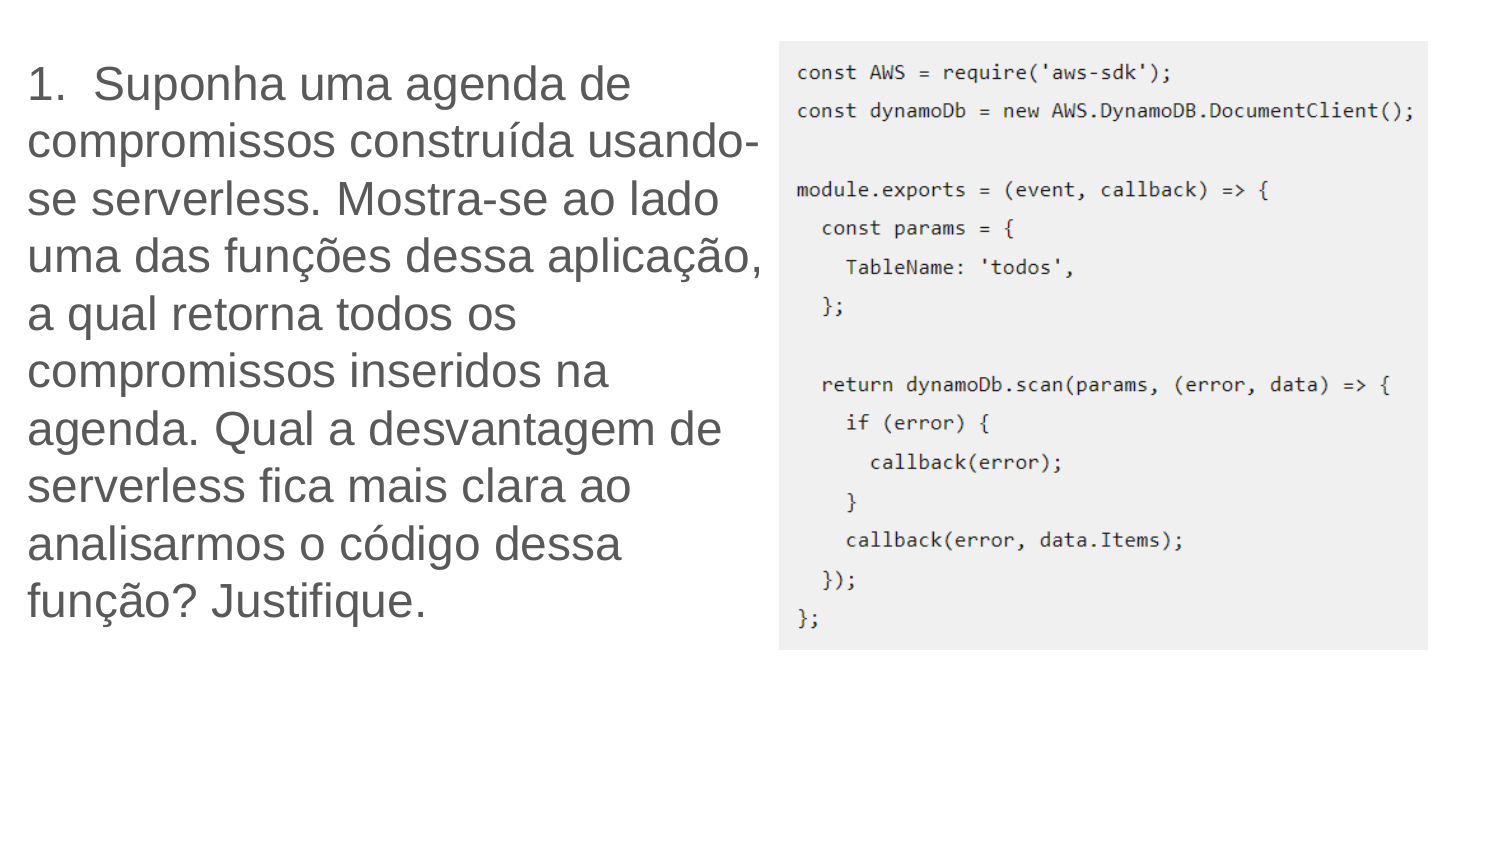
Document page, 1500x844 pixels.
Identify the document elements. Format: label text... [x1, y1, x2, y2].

picture [779, 41, 1428, 650]
text_box 1. Suponha uma agenda de compromissos construída usando-se serverless. Mostra-se ao lado uma das funções dessa aplicação, a qual retorna todos os compromissos inseridos na agenda. Qual a desvantagem de serverless fica mais clara ao analisarmos o código dessa função? Justifique. [12, 37, 790, 736]
